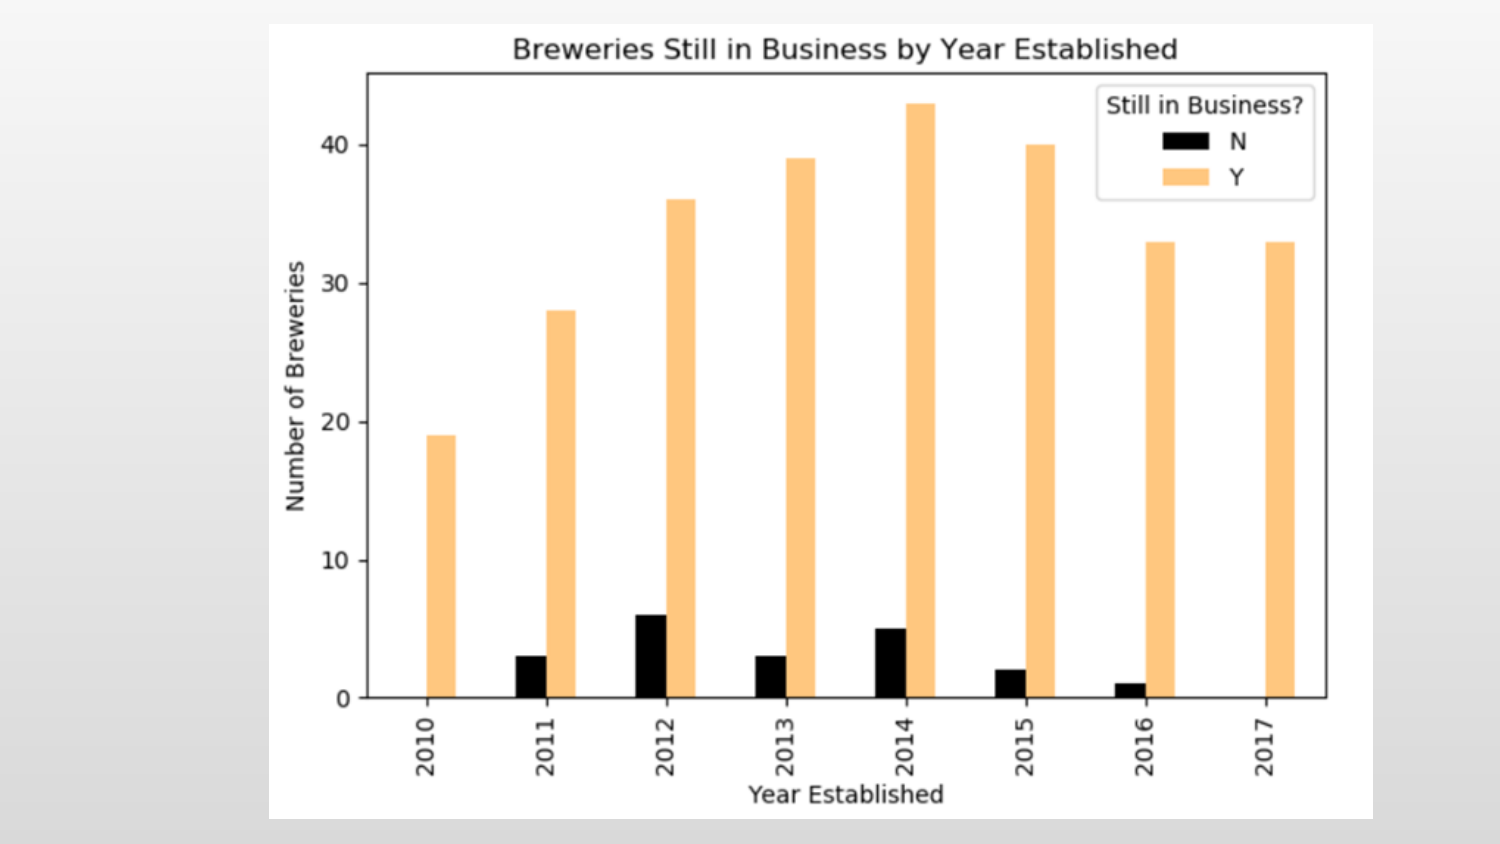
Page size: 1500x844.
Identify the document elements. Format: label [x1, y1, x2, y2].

picture [269, 24, 1373, 819]
